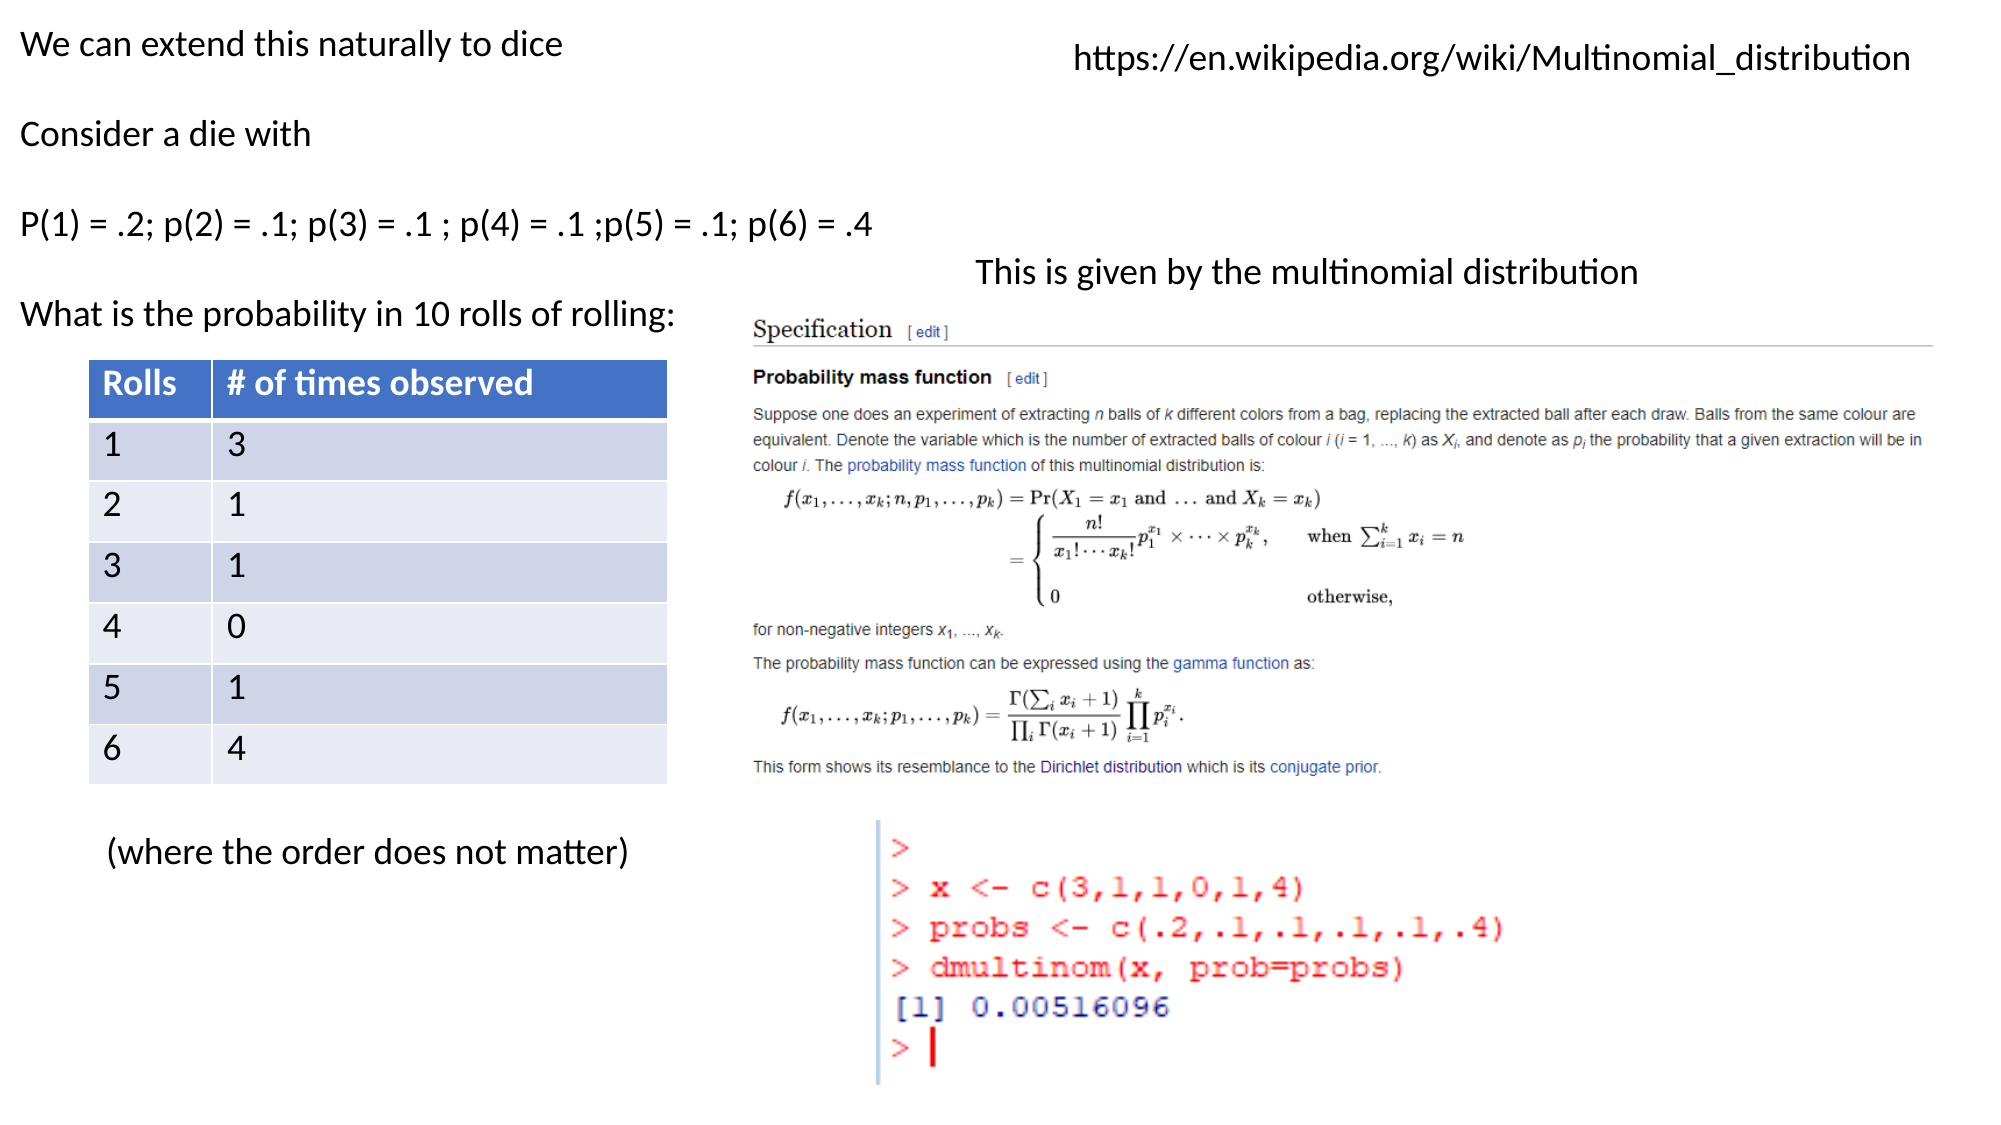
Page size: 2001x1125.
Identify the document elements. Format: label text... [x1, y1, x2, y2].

table_header # of times observed [213, 360, 667, 418]
table_cell 6 [89, 725, 211, 784]
text_box We can extend this naturally to dice Consider a die with P(1) = .2; p(2) = .1; p(3) = .1 ; p(4) = .1 ;p(5) = .1; p(6) = .4 What is the probability in 10 rolls of rolling: [5, 11, 958, 432]
picture [731, 300, 1933, 790]
text_box (where the order does not matter) [91, 820, 646, 880]
table_cell 3 [213, 423, 667, 480]
table_cell 1 [213, 482, 667, 541]
text_box https://en.wikipedia.org/wiki/Multinomial_distribution [1058, 25, 1928, 86]
table_cell 0 [213, 604, 667, 663]
picture [876, 820, 1576, 1085]
table_cell 1 [89, 423, 211, 480]
table_cell 1 [213, 543, 667, 602]
text_box This is given by the multinomial distribution [960, 239, 1655, 300]
table_header Rolls [89, 360, 211, 418]
table_cell 4 [213, 725, 667, 784]
table_cell 4 [89, 604, 211, 663]
table_cell 5 [89, 665, 211, 724]
table_cell 2 [89, 482, 211, 541]
table_cell 3 [89, 543, 211, 602]
table_cell 1 [213, 665, 667, 724]
